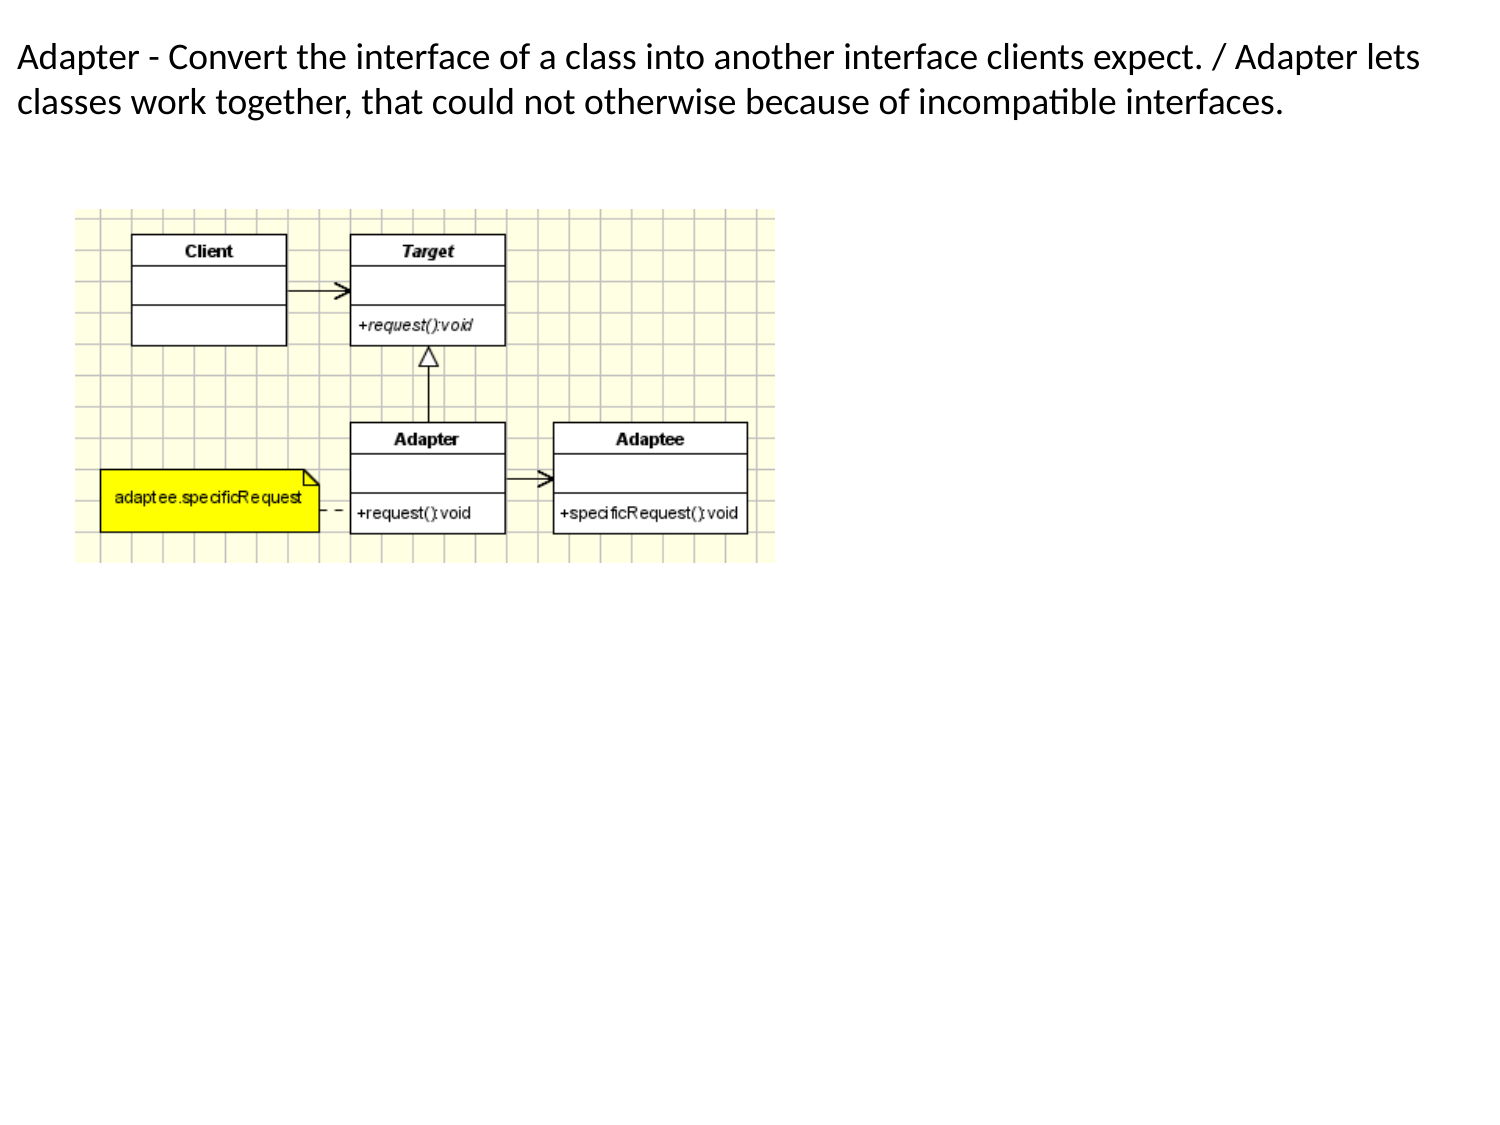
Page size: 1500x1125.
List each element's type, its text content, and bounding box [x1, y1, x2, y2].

picture [74, 209, 776, 563]
text_box Adapter - Convert the interface of a class into another interface clients expect. / Adapter lets classes work together, that could not otherwise because of incompatible interfaces. [2, 24, 1463, 130]
